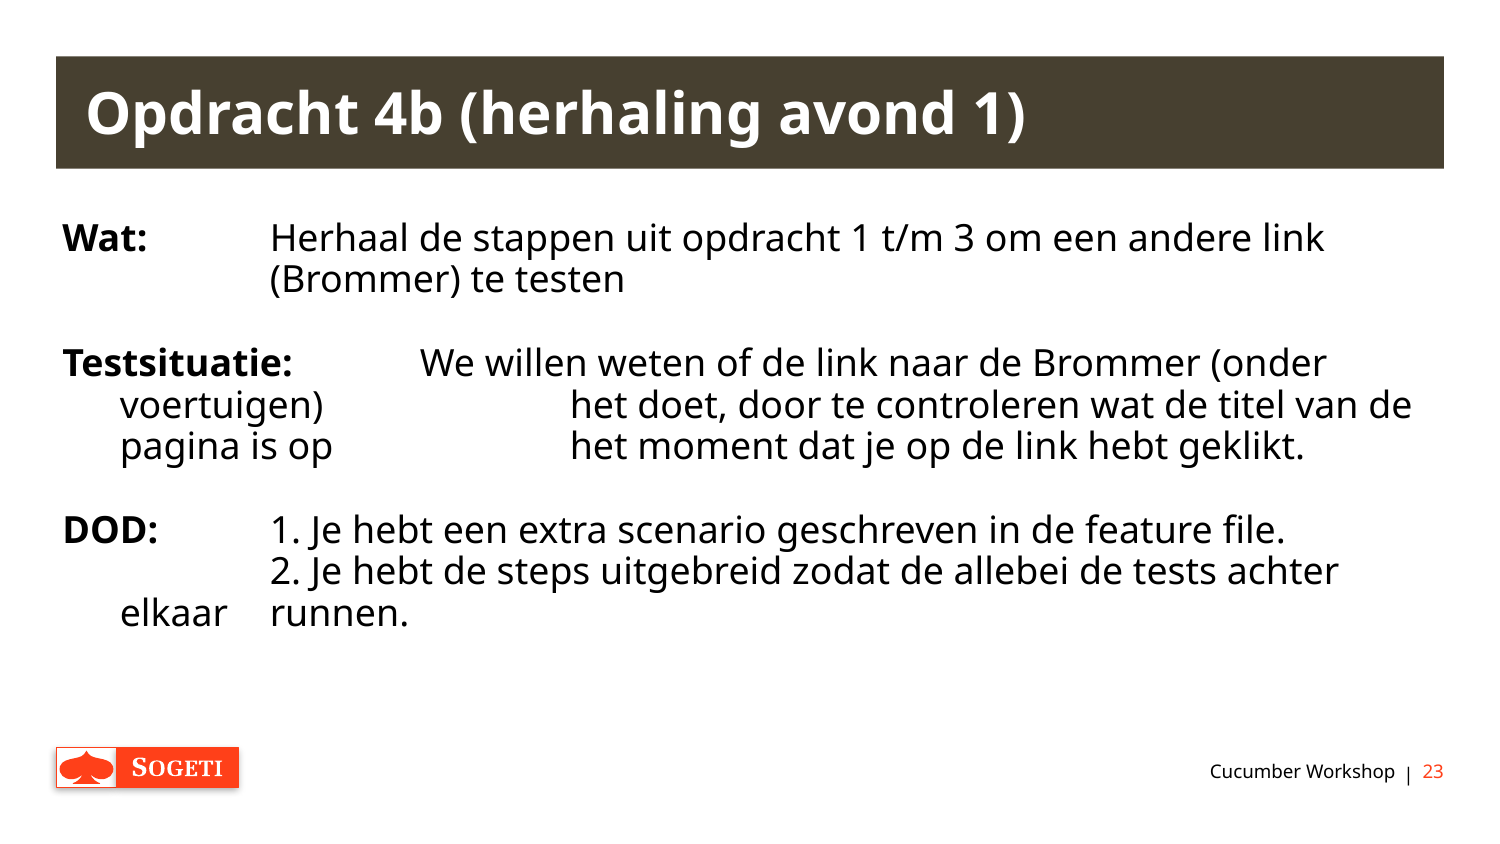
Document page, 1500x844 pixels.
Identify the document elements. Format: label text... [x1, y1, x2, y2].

footer Cucumber Workshop [309, 755, 1396, 788]
title Opdracht 4b (herhaling avond 1) [56, 56, 1444, 169]
text_box Wat: Herhaal de stappen uit opdracht 1 t/m 3 om een andere link (Brommer) te testen Testsituatie: We willen weten of de link naar de Brommer (onder voertuigen) het doet, door te controleren wat de titel van de pagina is op het moment dat je op de link hebt geklikt. DOD: 1. Je hebt een extra scenario geschreven in de feature file. 2. Je hebt de steps uitgebreid zodat de allebei de tests achter elkaar runnen. [62, 217, 1451, 714]
slide_number 23 [1408, 755, 1444, 788]
